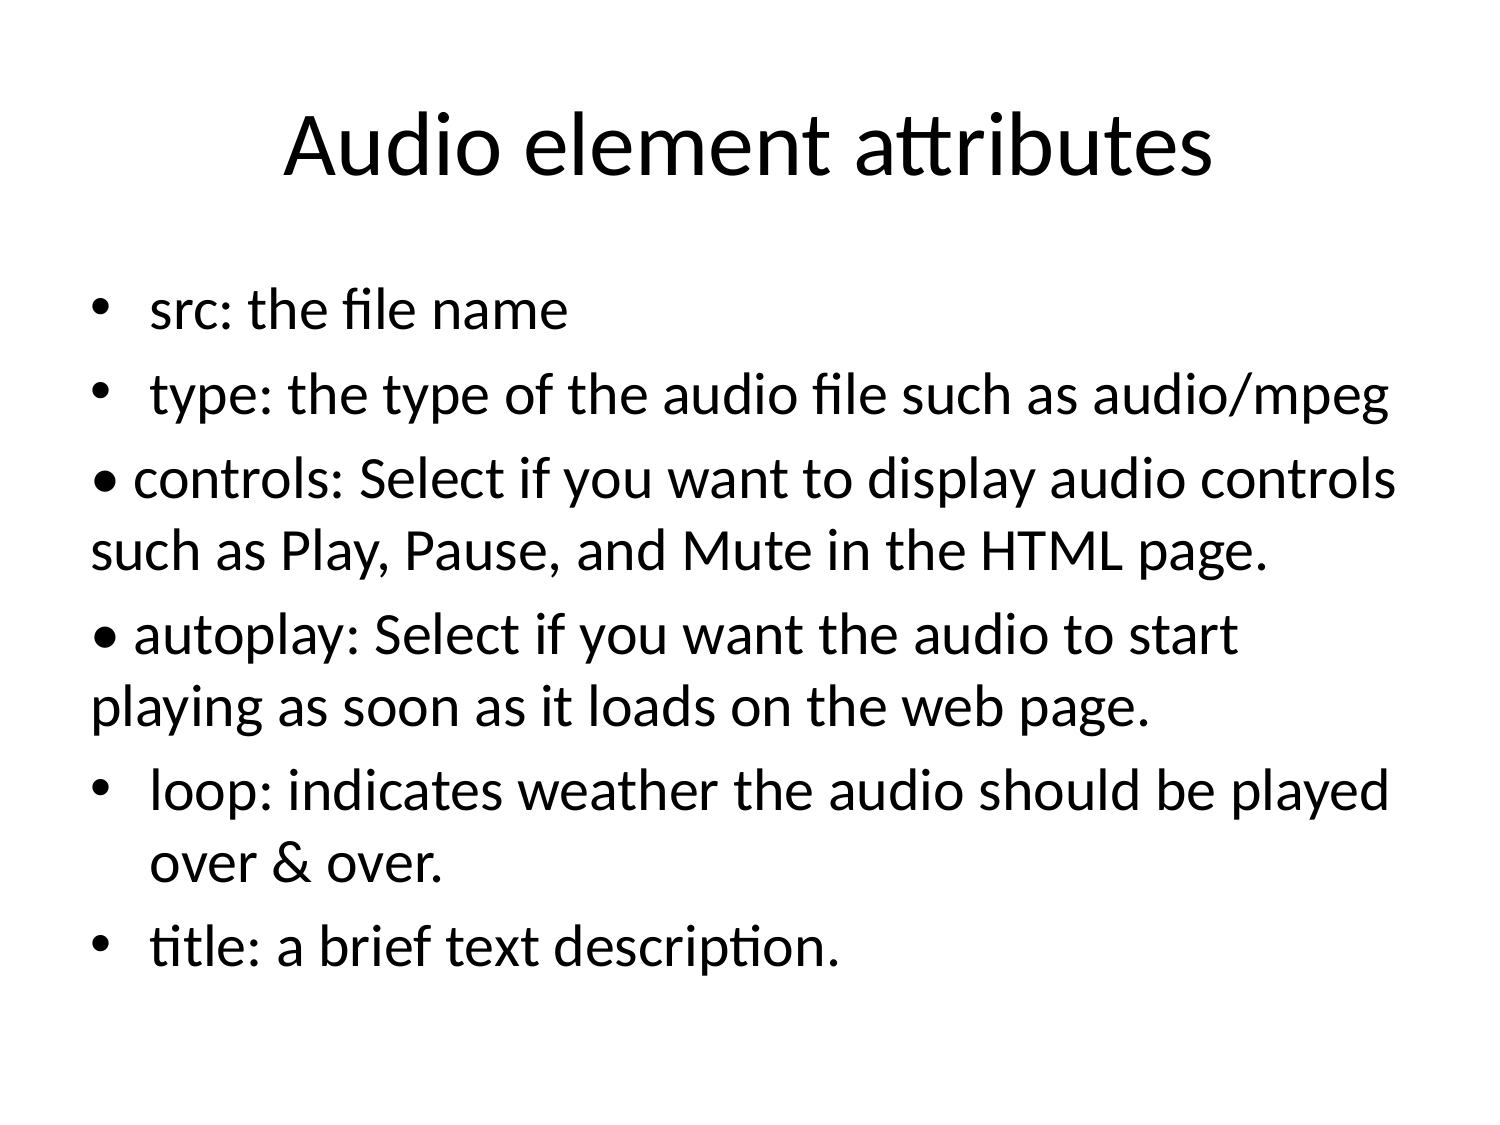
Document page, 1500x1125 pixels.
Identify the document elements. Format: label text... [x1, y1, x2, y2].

title Audio element attributes [75, 45, 1425, 233]
list src: the file name type: the type of the audio file such as audio/mpeg • controls: Select if you want to display audio controls such as Play, Pause, and Mute in the HTML page. • autoplay: Select if you want the audio to start playing as soon as it loads on the web page. loop: indicates weather the audio should be played over & over. title: a brief text description. [75, 262, 1425, 1005]
